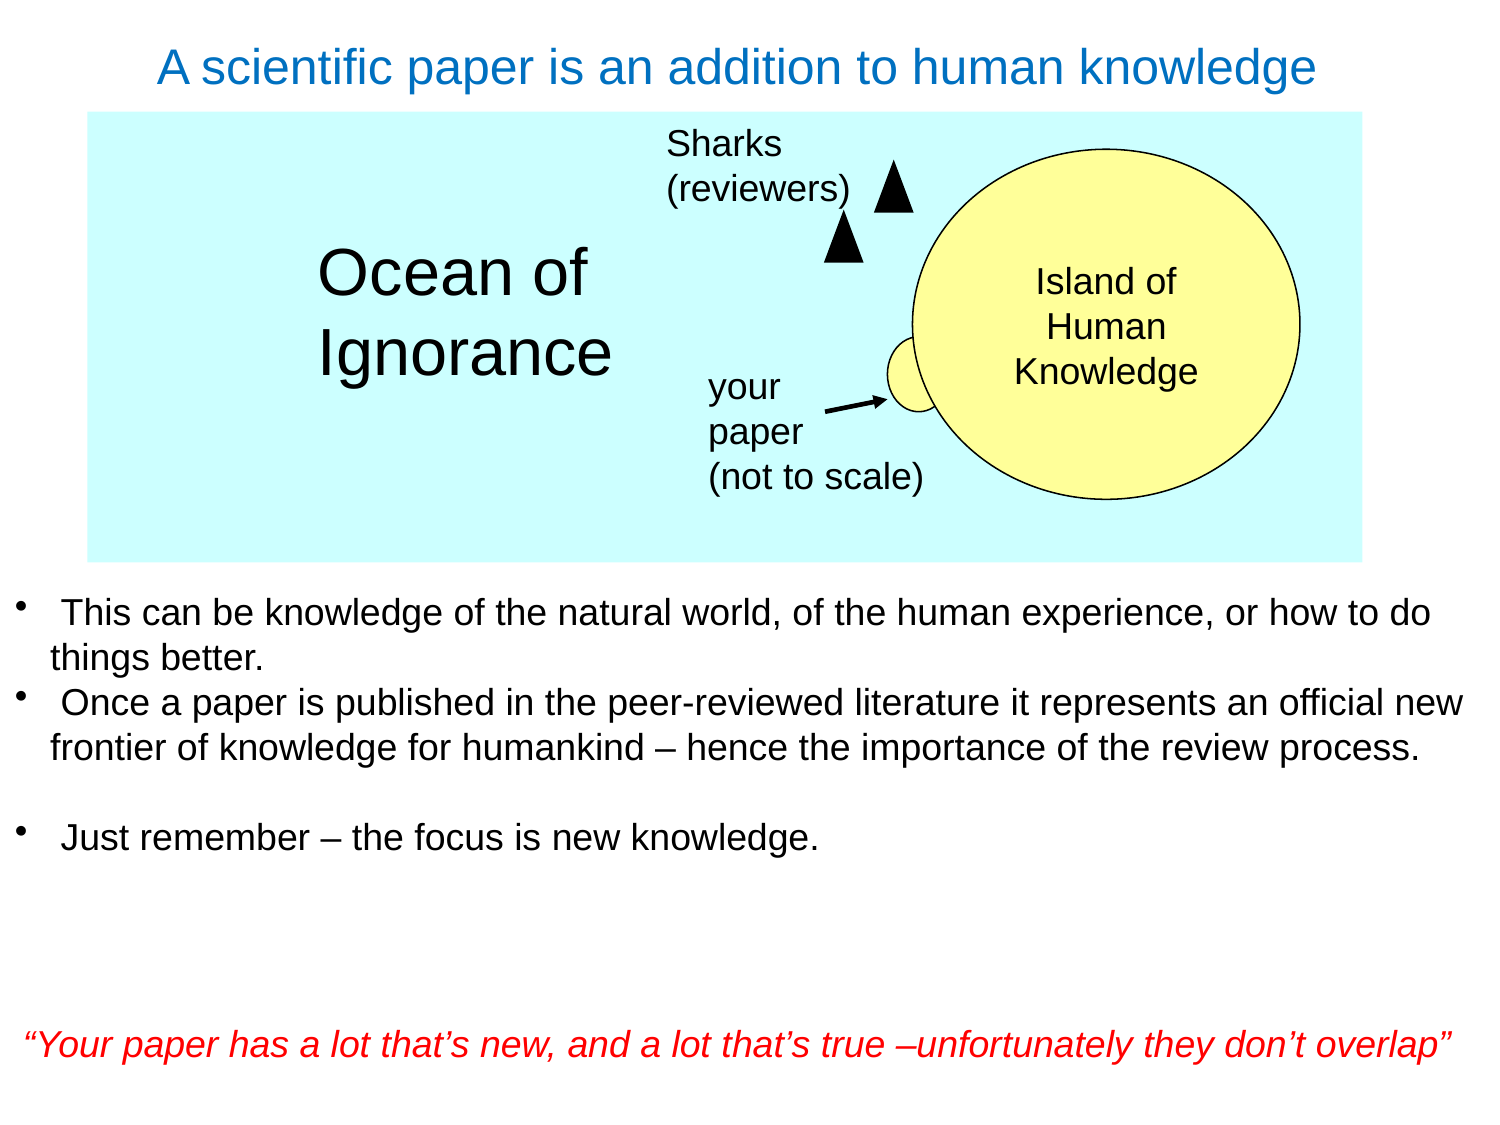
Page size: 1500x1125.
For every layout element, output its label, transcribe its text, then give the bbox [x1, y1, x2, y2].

text_box This can be knowledge of the natural world, of the human experience, or how to do things better. Once a paper is published in the peer-reviewed literature it represents an official new frontier of knowledge for humankind – hence the importance of the review process. Just remember – the focus is new knowledge. [0, 580, 1500, 866]
title A scientific paper is an addition to human knowledge [99, 0, 1376, 159]
text_box Ocean of Ignorance [303, 221, 630, 397]
text_box [891, 337, 915, 355]
text_box [825, 217, 863, 262]
text_box [87, 111, 1363, 563]
text_box Sharks (reviewers) [651, 111, 867, 217]
text_box “Your paper has a lot that’s new, and a lot that’s true –unfortunately they don’t overlap” [8, 1012, 1467, 1073]
text_box your paper (not to scale) [693, 355, 940, 550]
text_box [875, 161, 913, 212]
text_box Island of Human Knowledge [912, 149, 1300, 500]
